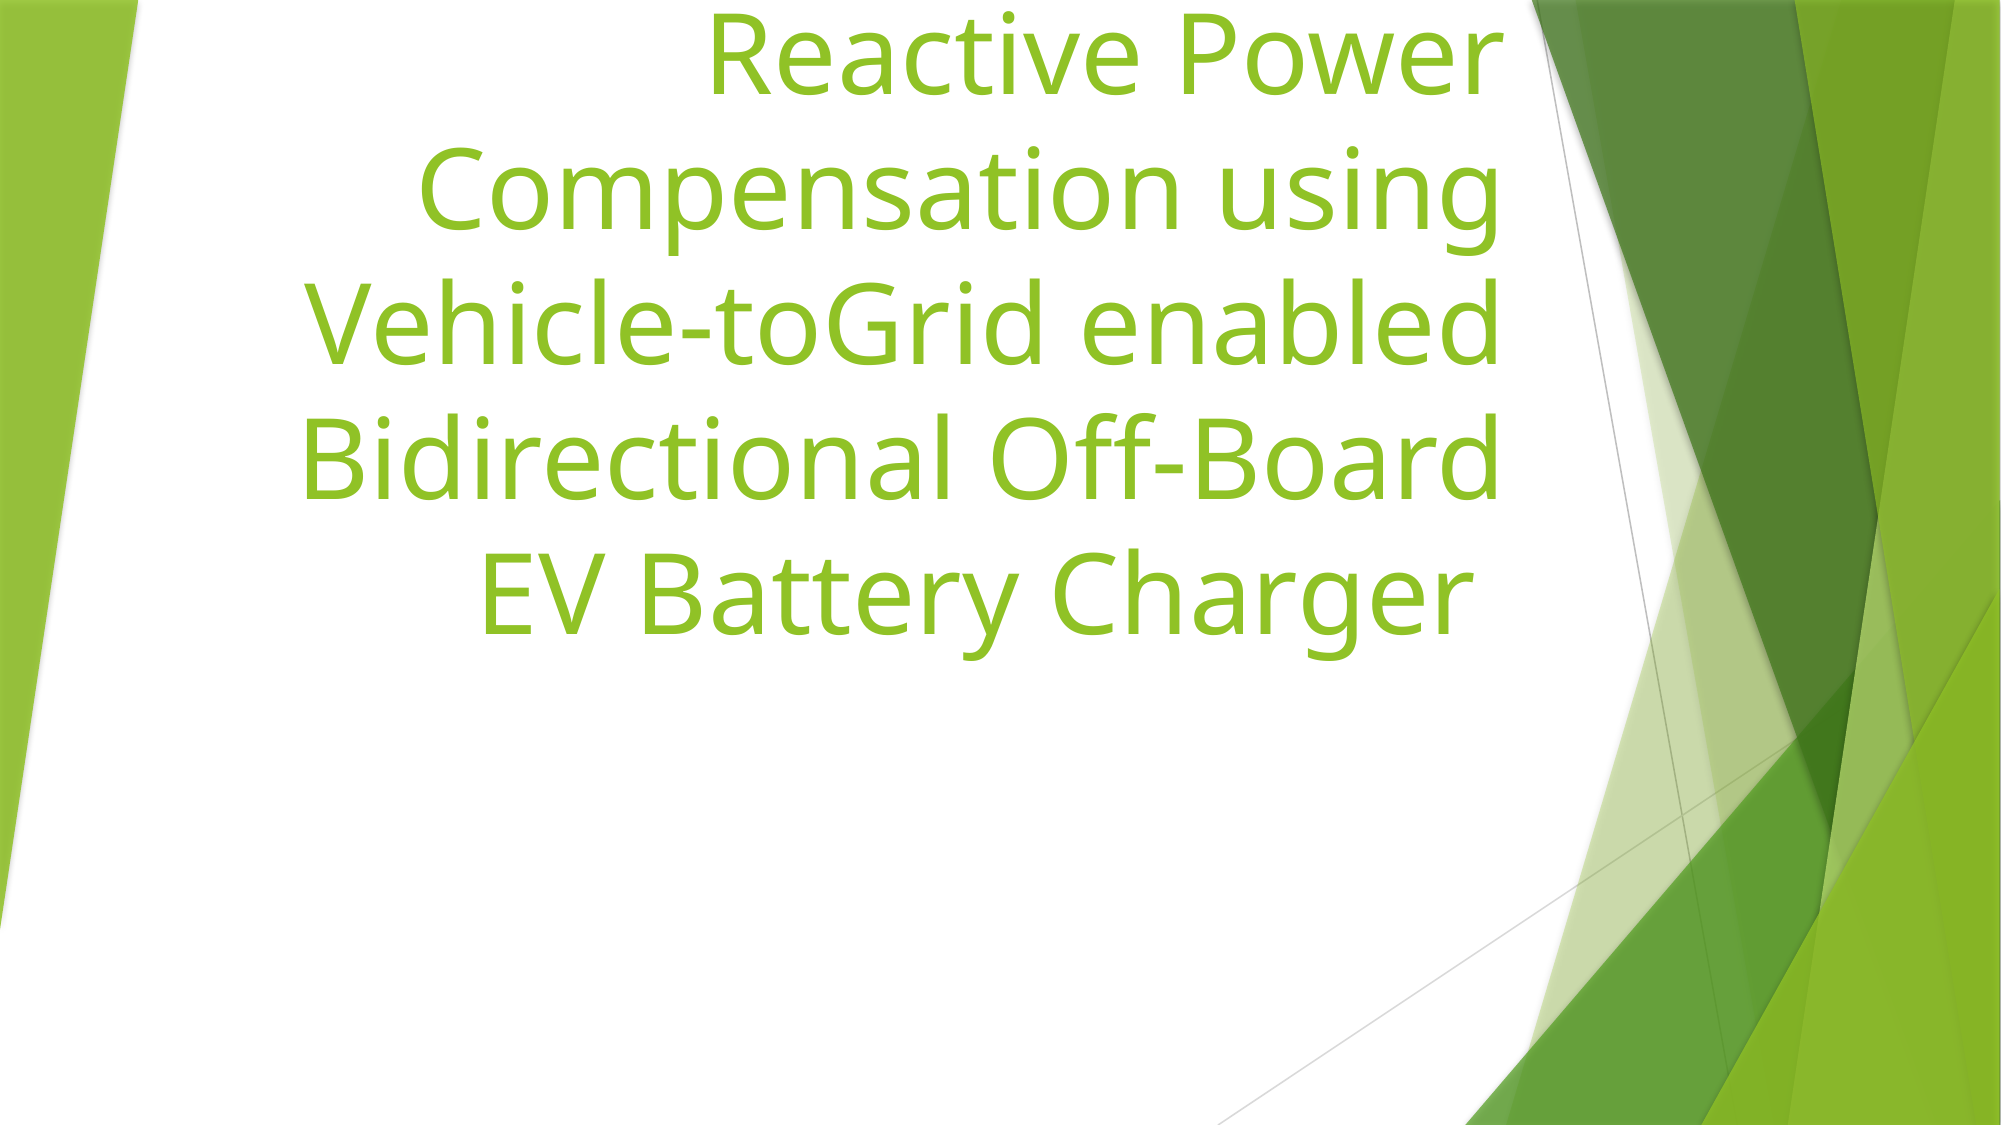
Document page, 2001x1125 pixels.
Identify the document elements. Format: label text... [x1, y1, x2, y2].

title Reactive Power Compensation using Vehicle-toGrid enabled Bidirectional Off-Board EV Battery Charger [247, 394, 1522, 665]
